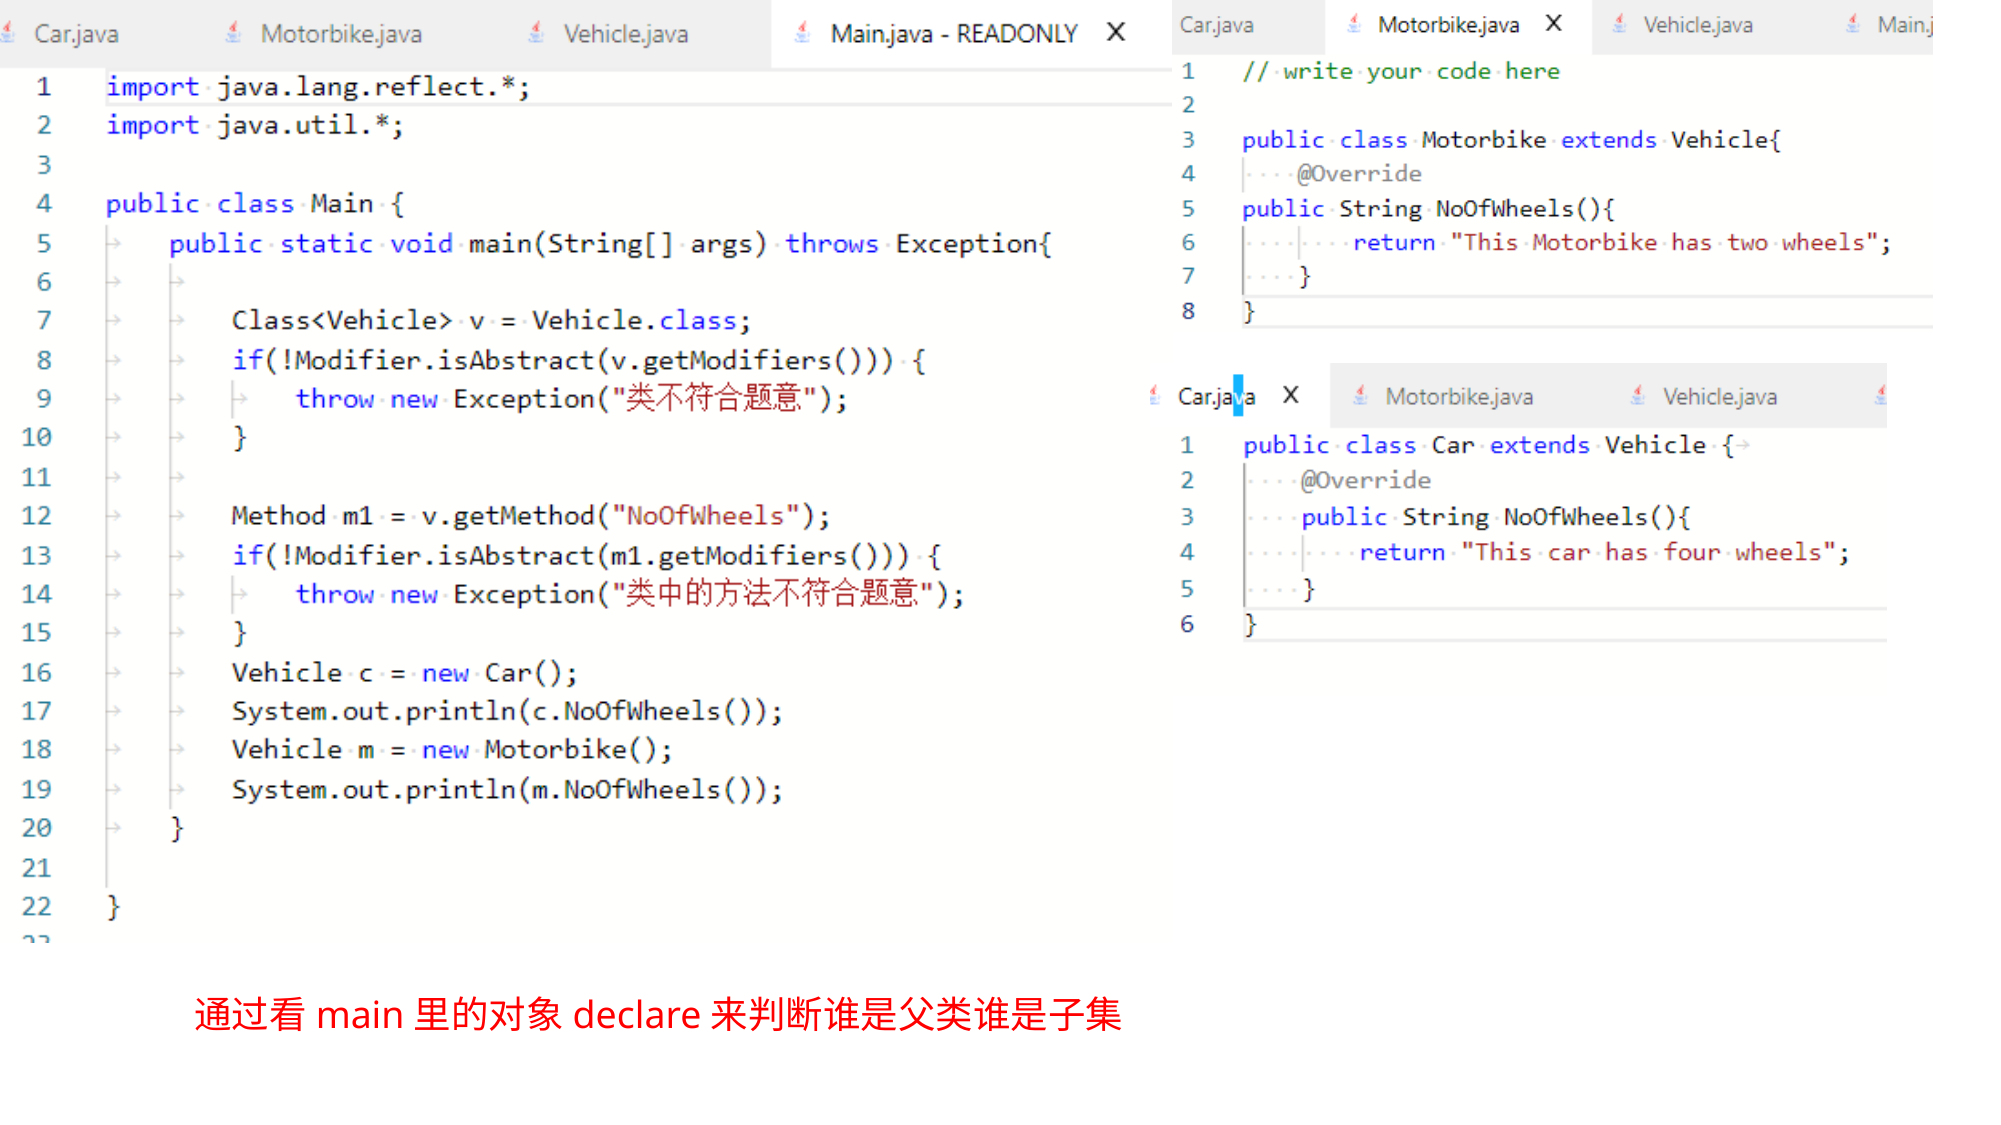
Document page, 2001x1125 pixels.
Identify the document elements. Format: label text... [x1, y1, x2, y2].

picture [0, 0, 1933, 944]
text_box 通过看main里的对象declare来判断谁是父类谁是子集 [179, 983, 1689, 1043]
